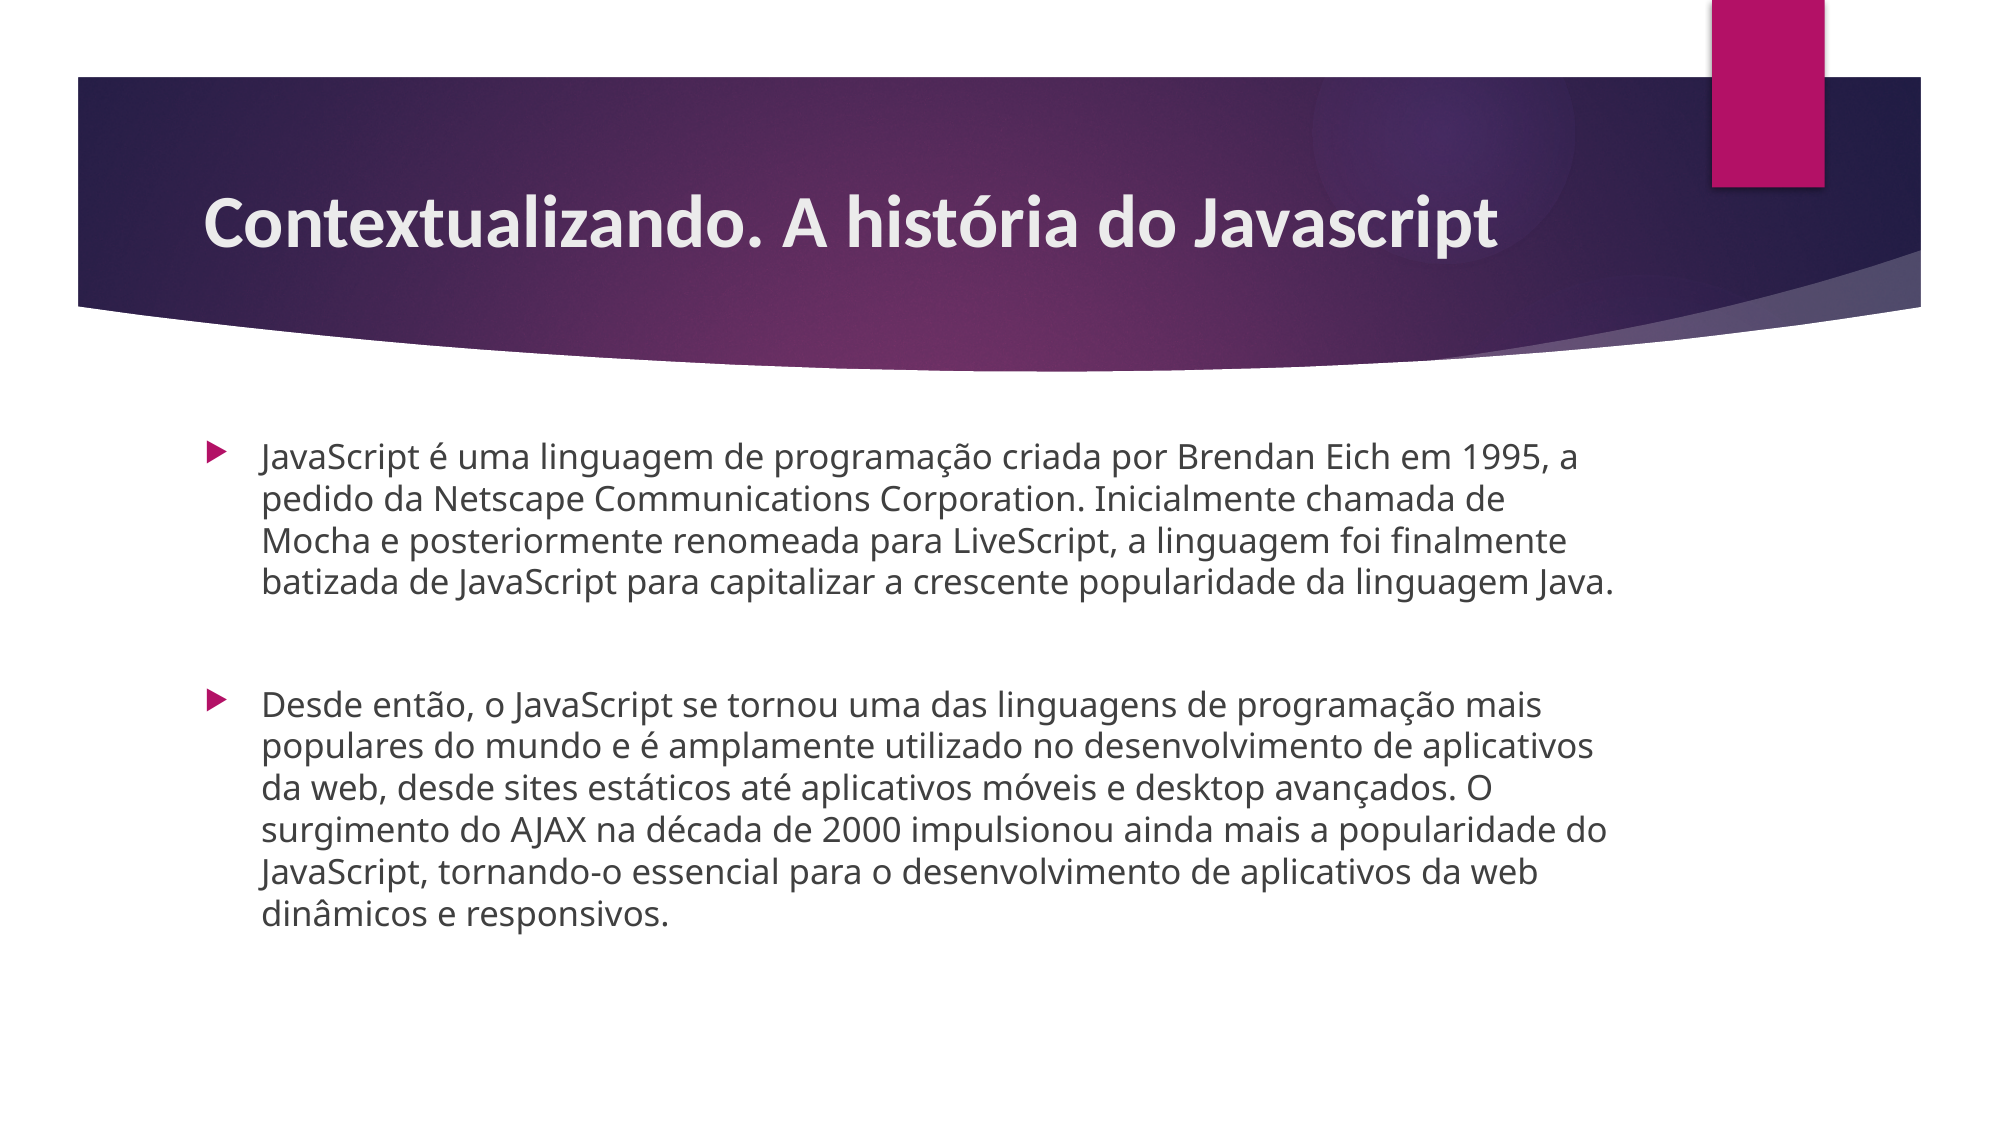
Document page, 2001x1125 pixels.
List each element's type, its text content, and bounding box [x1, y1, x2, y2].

list JavaScript é uma linguagem de programação criada por Brendan Eich em 1995, a pedido da Netscape Communications Corporation. Inicialmente chamada de Mocha e posteriormente renomeada para LiveScript, a linguagem foi finalmente batizada de JavaScript para capitalizar a crescente popularidade da linguagem Java. Desde então, o JavaScript se tornou uma das linguagens de programação mais populares do mundo e é amplamente utilizado no desenvolvimento de aplicativos da web, desde sites estáticos até aplicativos móveis e desktop avançados. O surgimento do AJAX na década de 2000 impulsionou ainda mais a popularidade do JavaScript, tornando-o essencial para o desenvolvimento de aplicativos da web dinâmicos e responsivos. [189, 427, 1638, 988]
title Contextualizando. A história do Javascript [189, 159, 1627, 276]
